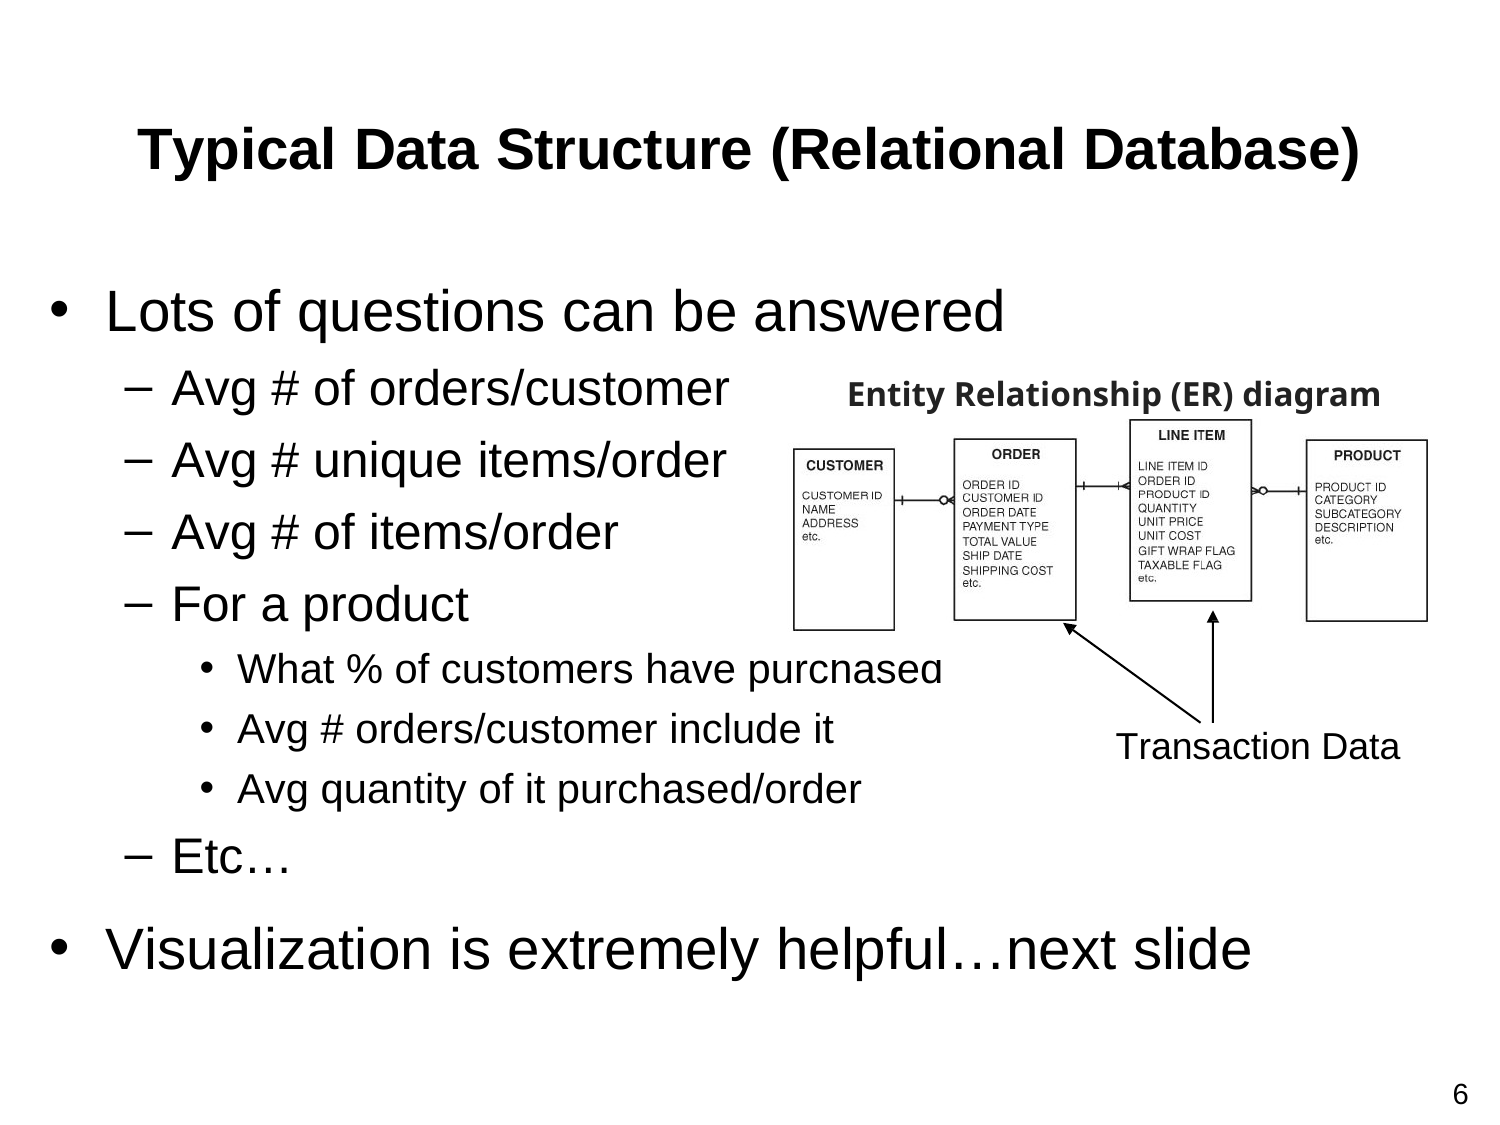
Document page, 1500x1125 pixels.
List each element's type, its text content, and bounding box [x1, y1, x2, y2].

text_box [1206, 610, 1220, 723]
text_box [787, 410, 1451, 660]
text_box Entity Relationship (ER) diagram [832, 365, 1398, 421]
text_box [1063, 622, 1202, 724]
text_box Lots of questions can be answered Avg # of orders/customer Avg # unique items/order Avg # of items/order For a product What % of customers have purchased Avg # orders/customer include it Avg quantity of it purchased/order Etc… [47, 273, 1011, 884]
slide_number 6 [1448, 1075, 1490, 1125]
text_box Transaction Data [1113, 721, 1402, 767]
text_box Visualization is extremely helpful…next slide [47, 911, 1257, 982]
title Typical Data Structure (Relational Database) [108, 100, 1392, 300]
